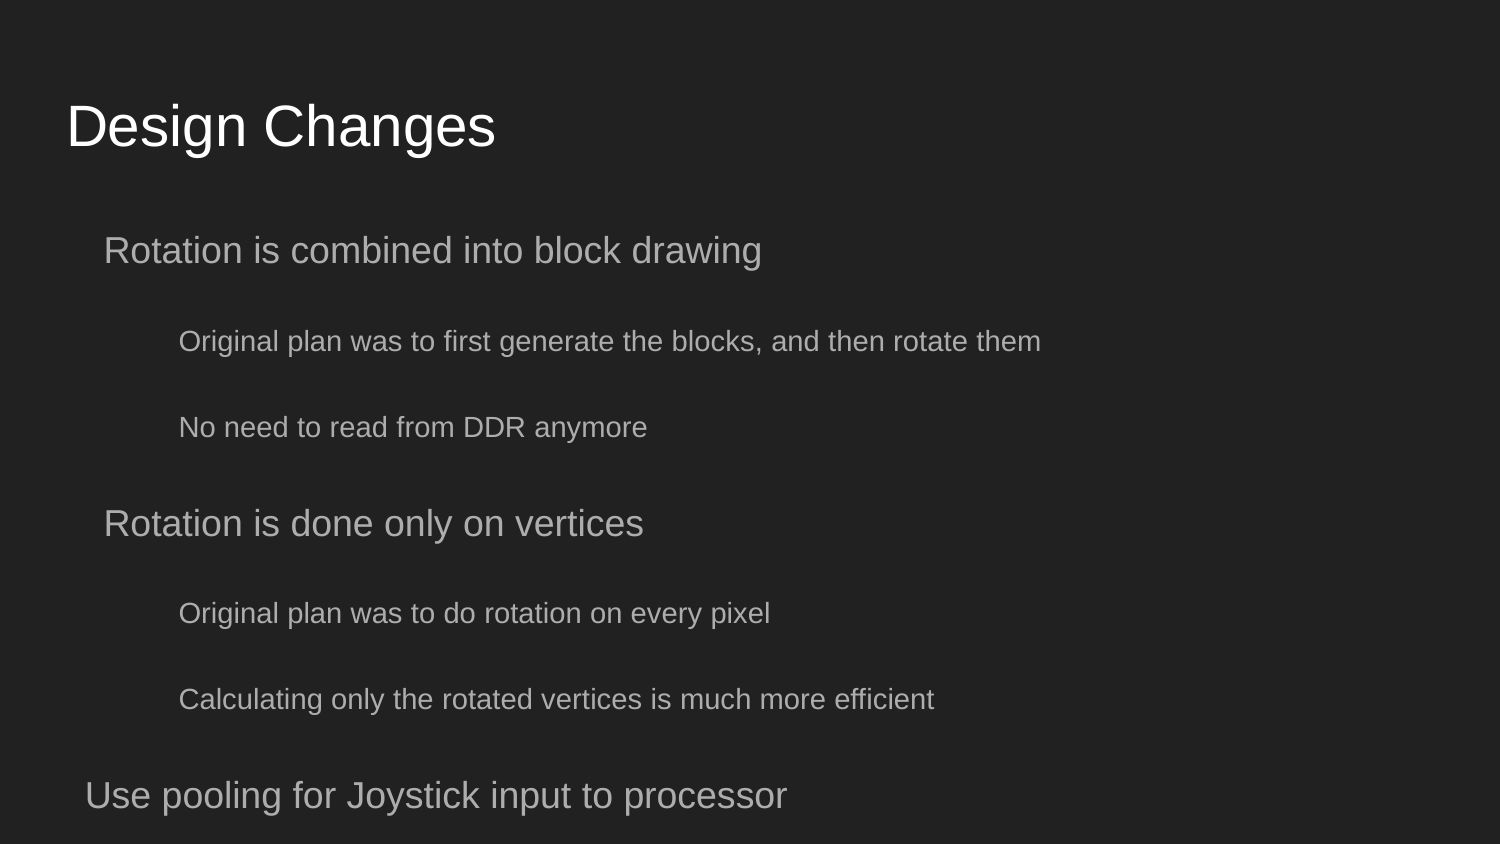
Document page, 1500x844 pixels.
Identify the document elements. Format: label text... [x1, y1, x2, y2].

title Design Changes [51, 72, 1449, 167]
list Rotation is combined into block drawing Original plan was to first generate the blocks, and then rotate them No need to read from DDR anymore Rotation is done only on vertices Original plan was to do rotation on every pixel Calculating only the rotated vertices is much more efficient Use pooling for Joystick input to processor Original plan was to use interrupt Pooling is efficient enough, no need to use interrupt No major changes to overall design [51, 189, 1449, 822]
